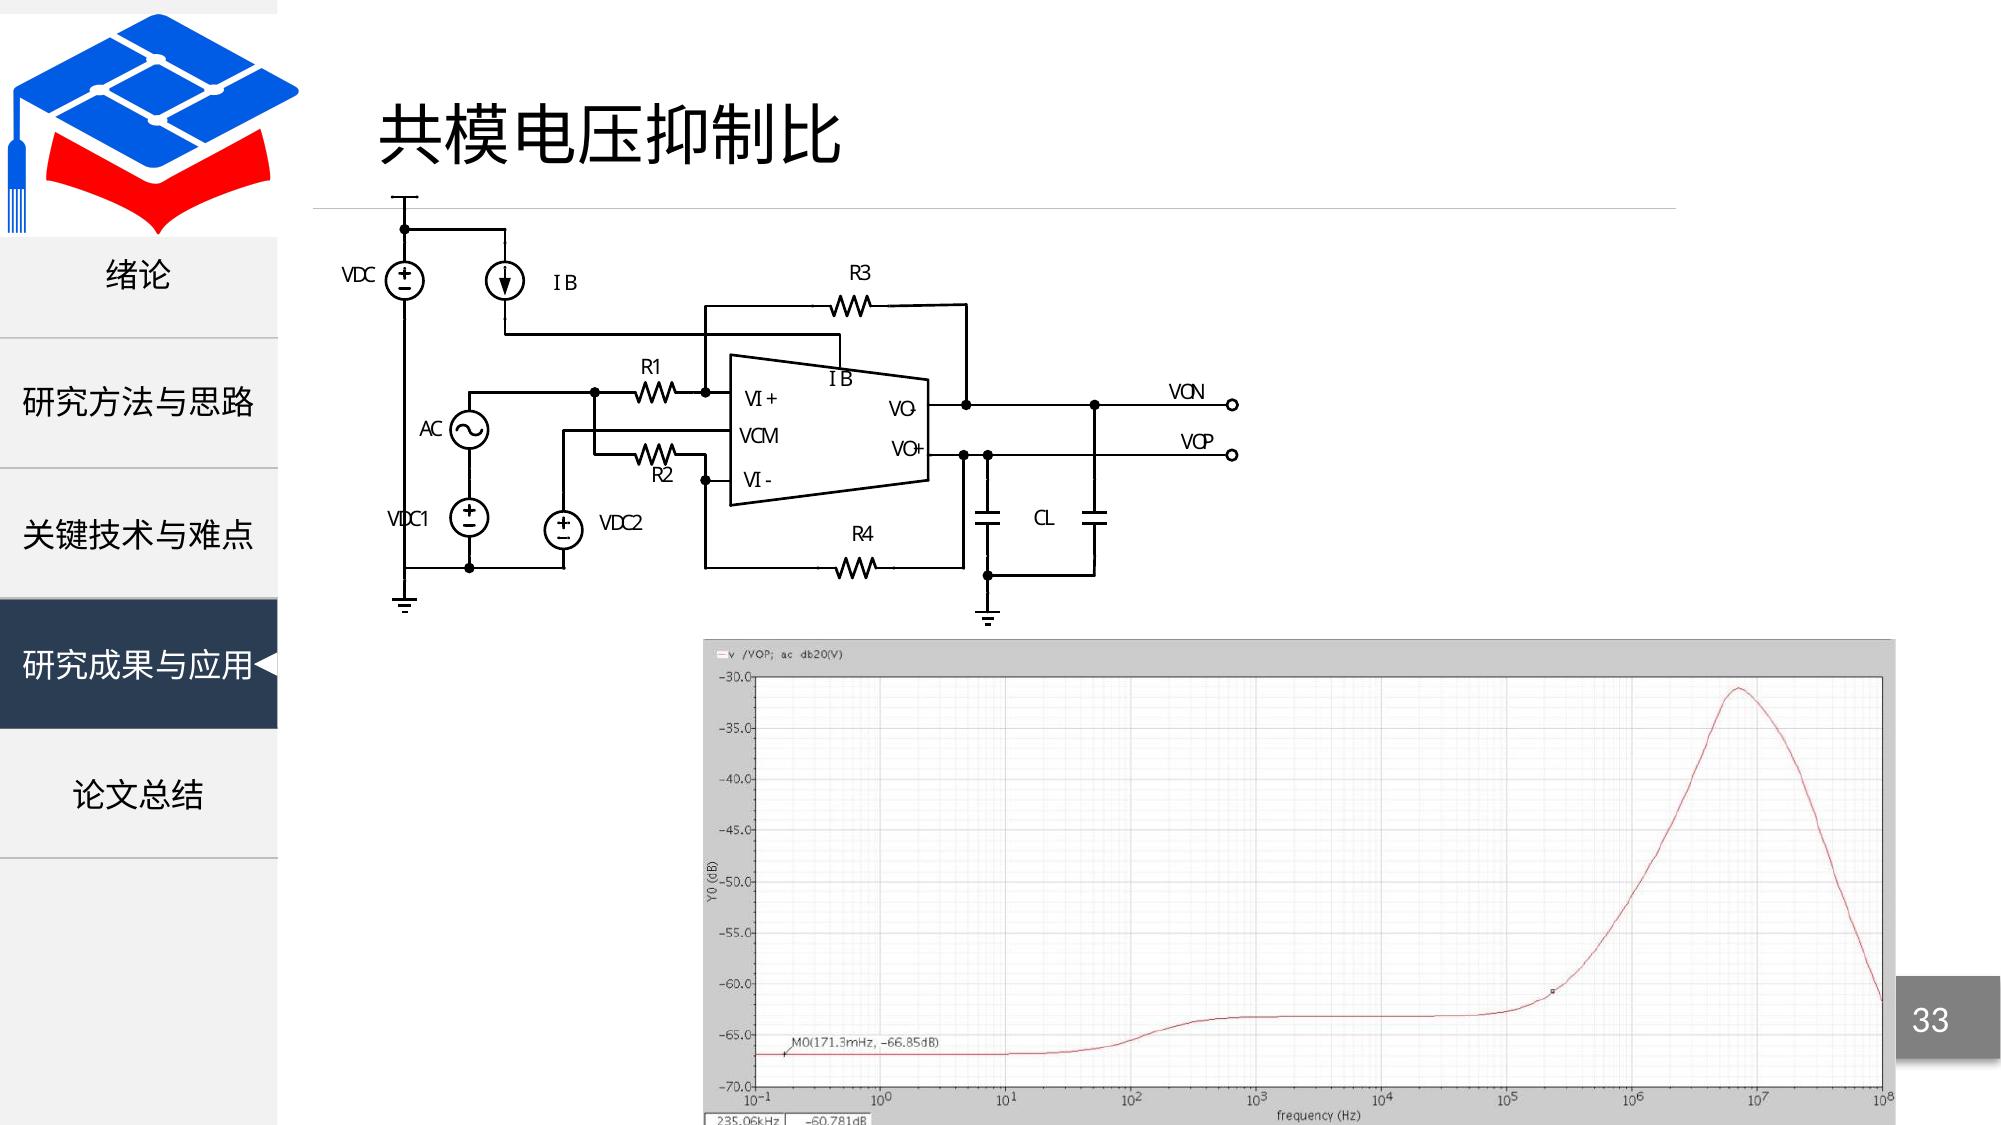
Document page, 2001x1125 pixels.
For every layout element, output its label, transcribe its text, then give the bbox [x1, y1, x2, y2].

text_box 共模电压抑制比 [362, 85, 860, 180]
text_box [326, 191, 1241, 629]
picture [0, 14, 304, 237]
picture [703, 639, 1896, 1125]
